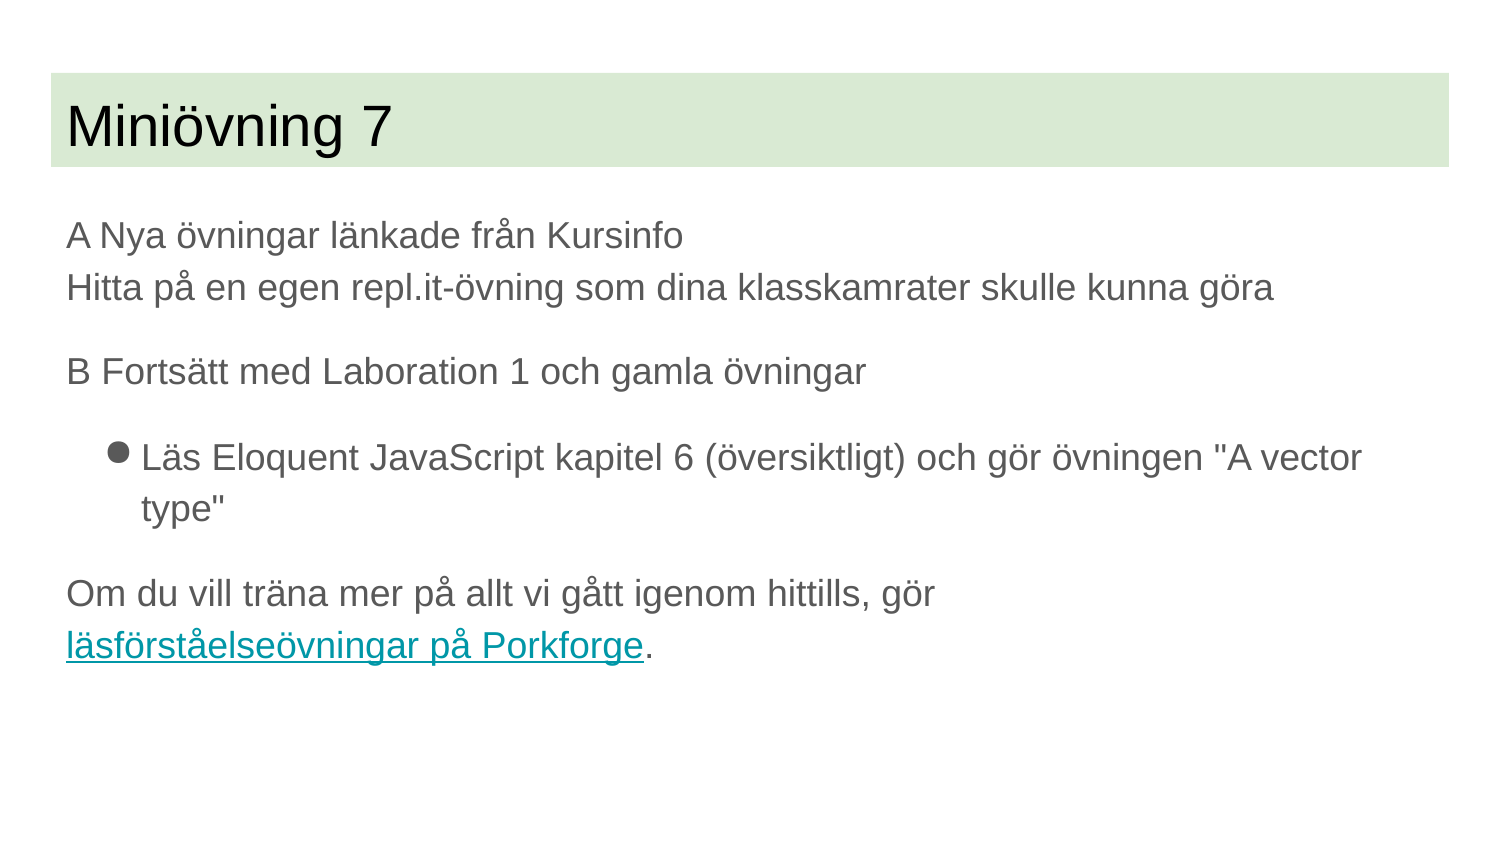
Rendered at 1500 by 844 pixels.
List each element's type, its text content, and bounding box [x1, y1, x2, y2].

title Miniövning 7 [51, 72, 1449, 167]
list A Nya övningar länkade från Kursinfo Hitta på en egen repl.it-övning som dina klasskamrater skulle kunna göra B Fortsätt med Laboration 1 och gamla övningar Läs Eloquent JavaScript kapitel 6 (översiktligt) och gör övningen "A vector type" Om du vill träna mer på allt vi gått igenom hittills, gör läsförståelseövningar på Porkforge. [51, 189, 1449, 844]
